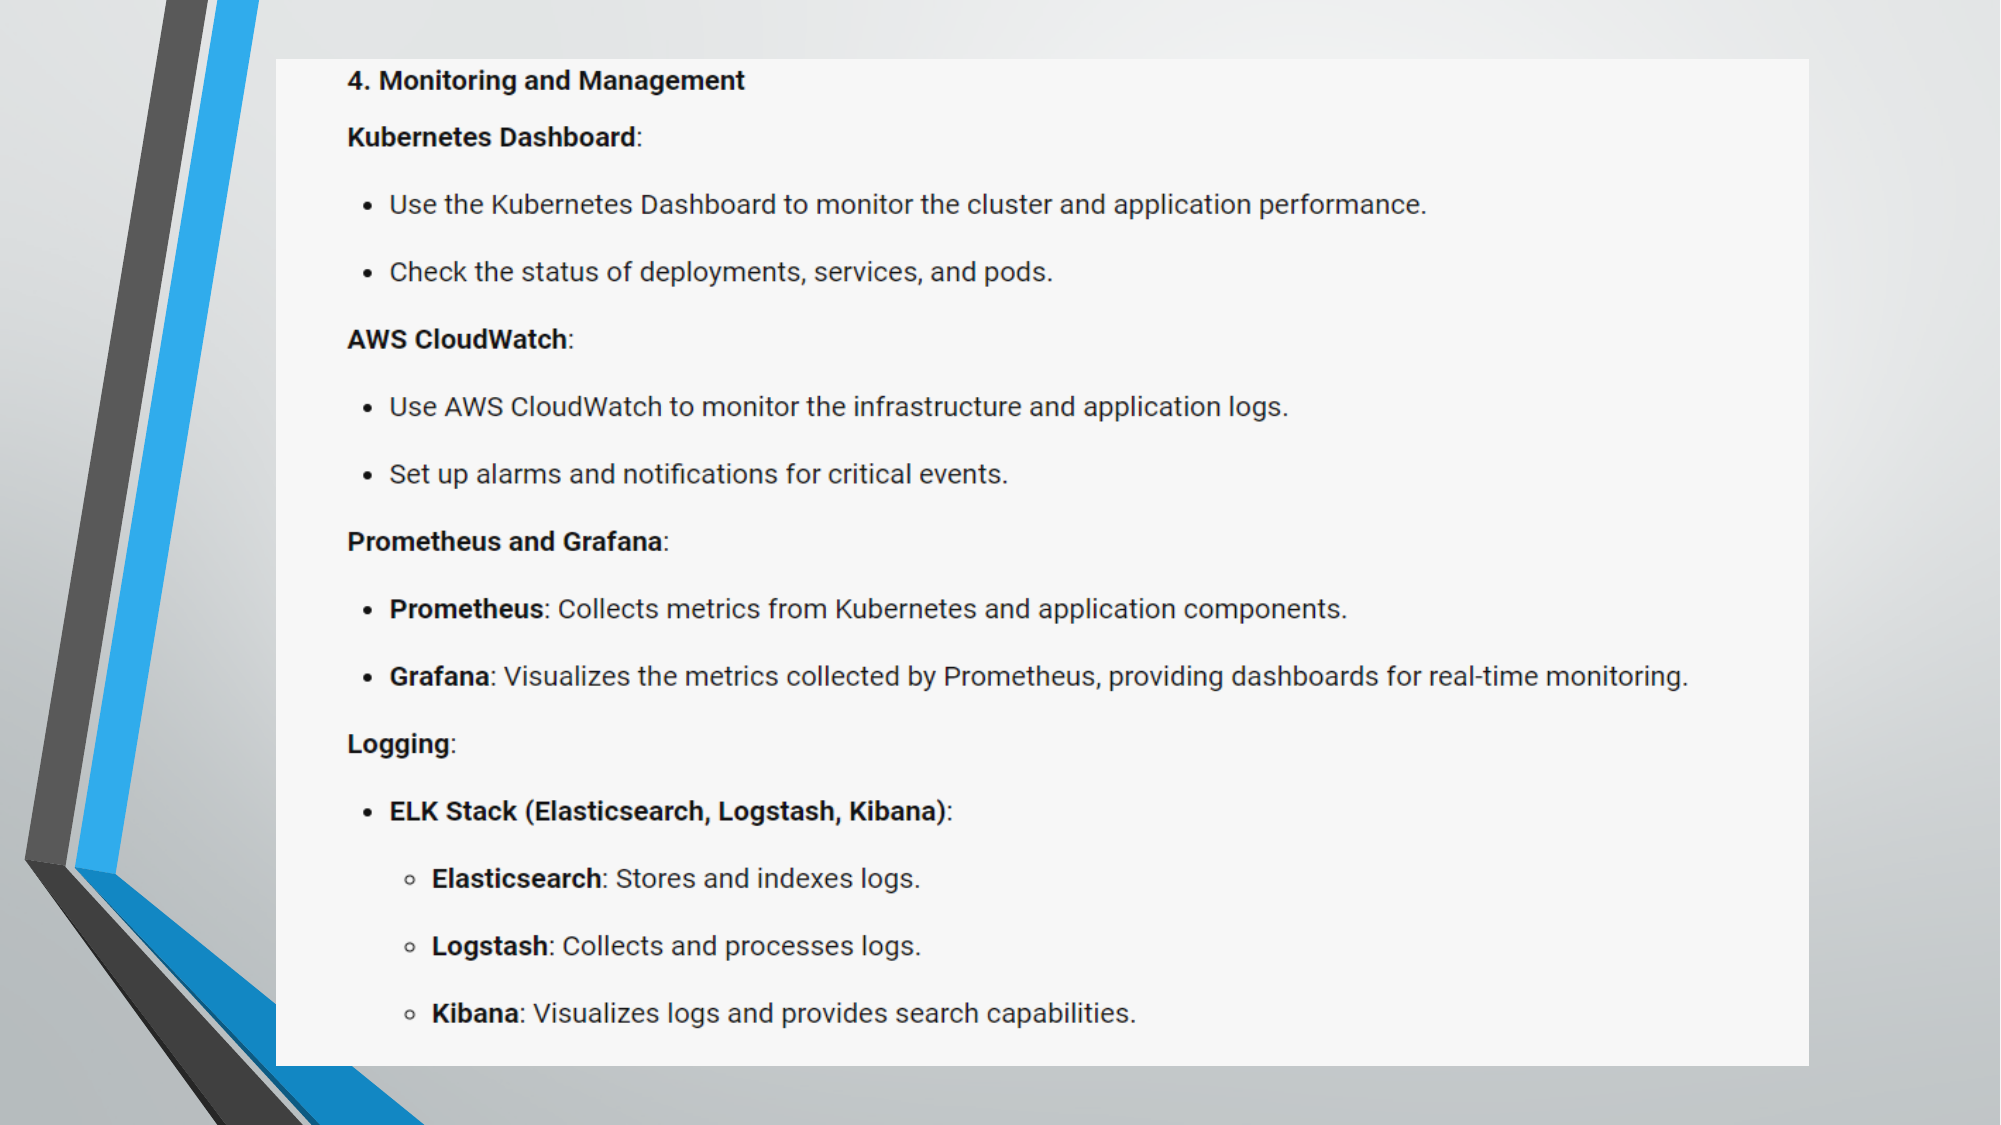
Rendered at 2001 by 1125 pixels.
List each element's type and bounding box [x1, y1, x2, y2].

picture [275, 59, 1809, 1066]
